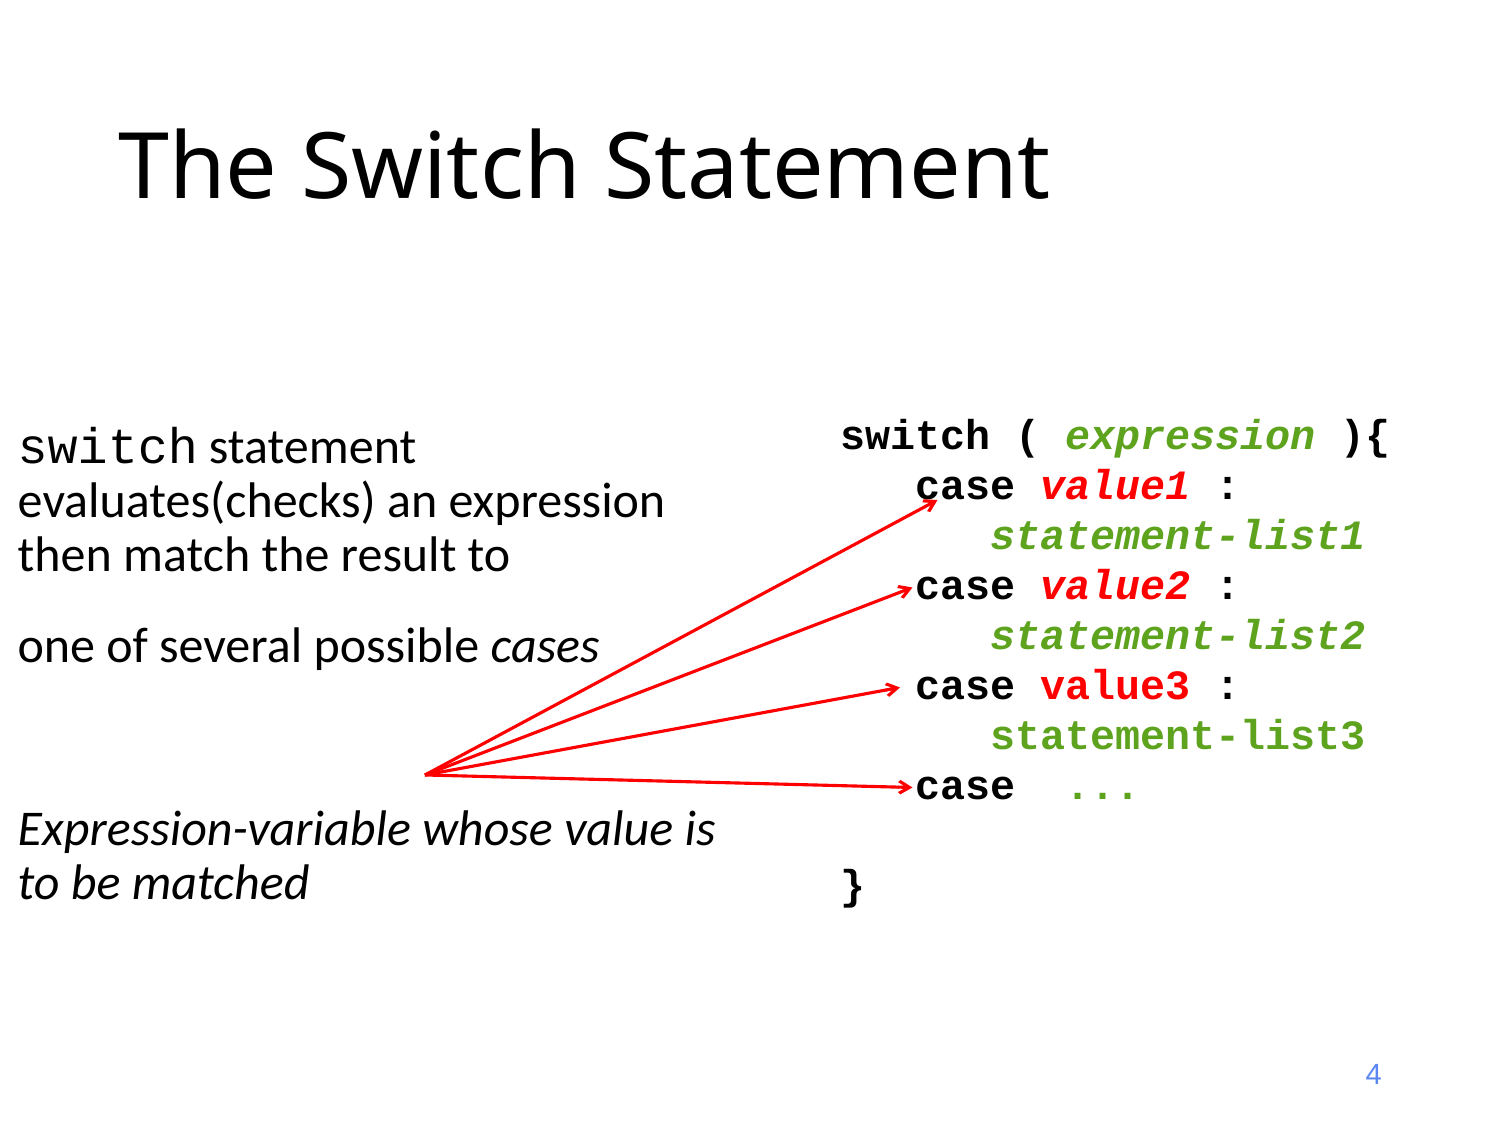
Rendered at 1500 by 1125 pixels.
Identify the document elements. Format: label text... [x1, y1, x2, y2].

text_box [429, 682, 901, 775]
slide_number 4 [1059, 1042, 1397, 1103]
text_box switch ( expression ){ case value1 : statement-list1 case value2 : statement-list2 case value3 : statement-list3 case ... } [825, 400, 1405, 915]
list switch statement evaluates(checks) an expression then match the result to one of several possible cases Expression-variable whose value is to be matched [2, 412, 750, 1125]
text_box [424, 774, 913, 795]
title The Switch Statement [103, 59, 1397, 278]
text_box [427, 585, 913, 774]
